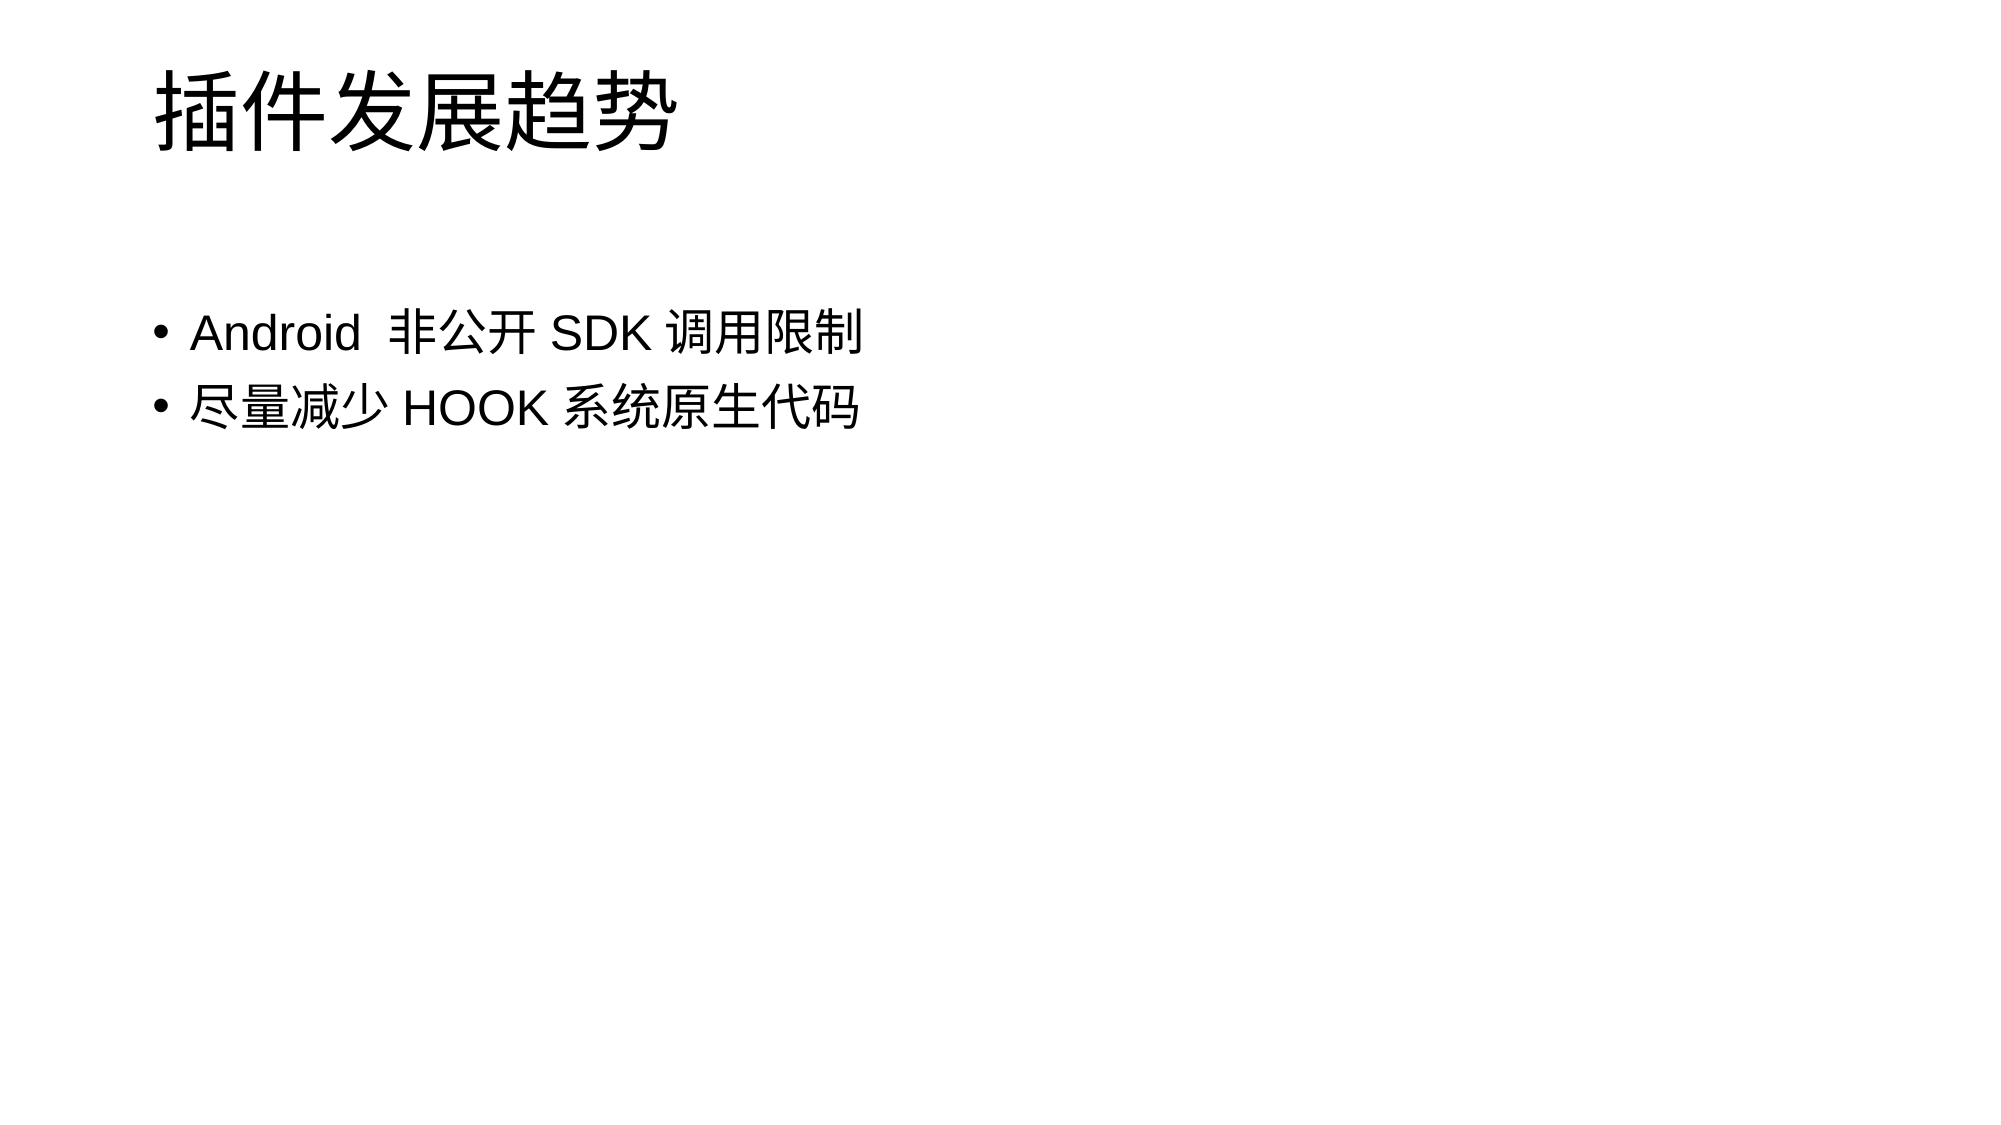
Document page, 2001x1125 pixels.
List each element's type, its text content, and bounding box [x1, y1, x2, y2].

list Android 非公开SDK调用限制 尽量减少HOOK系统原生代码 [137, 299, 1863, 1014]
title 插件发展趋势 [137, 59, 1863, 278]
